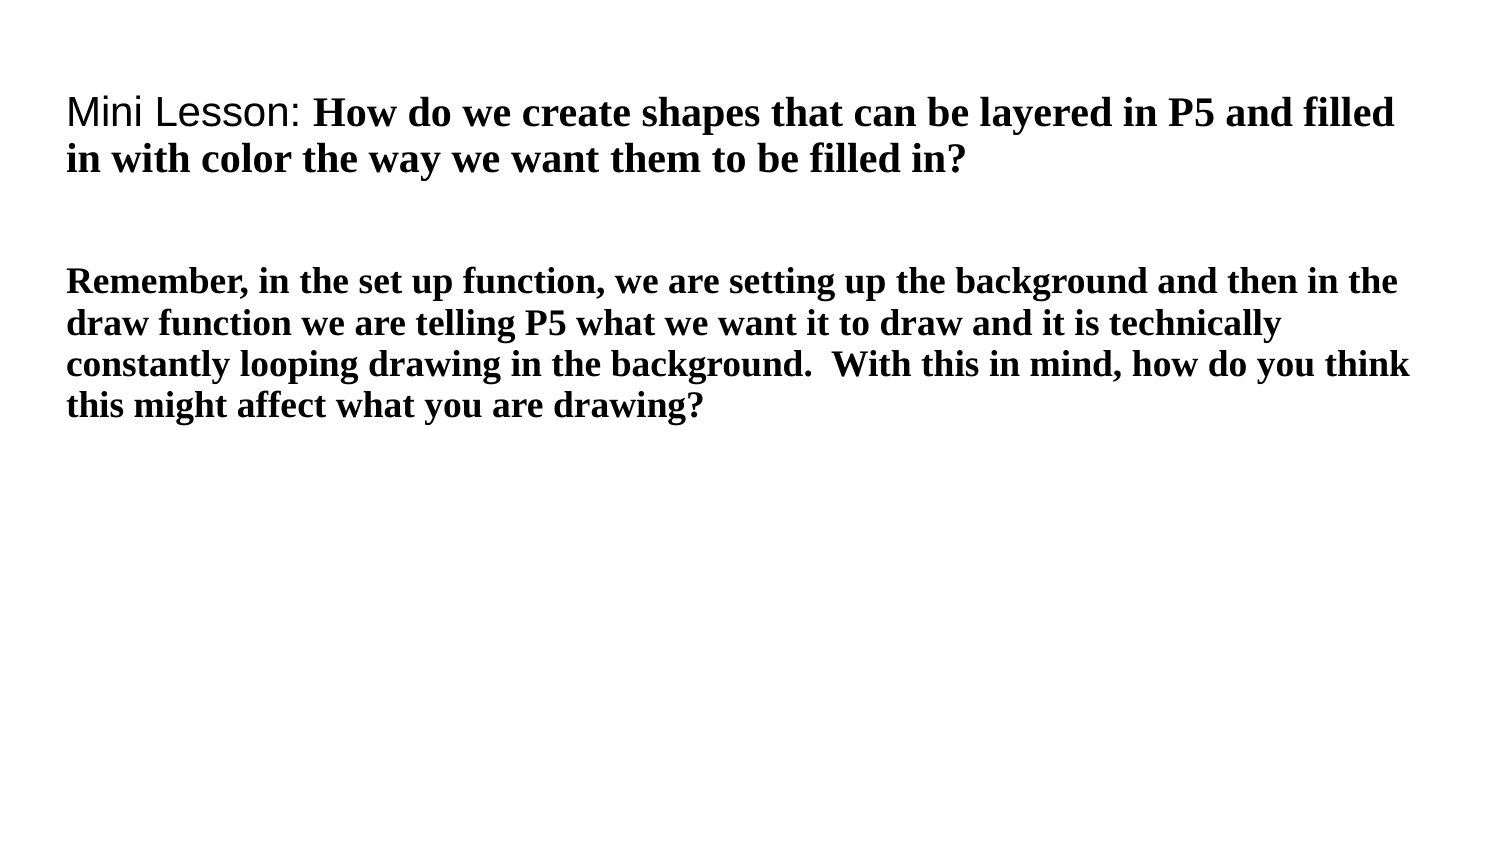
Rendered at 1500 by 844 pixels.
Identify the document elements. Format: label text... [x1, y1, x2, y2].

list Remember, in the set up function, we are setting up the background and then in the draw function we are telling P5 what we want it to draw and it is technically constantly looping drawing in the background. With this in mind, how do you think this might affect what you are drawing? [51, 217, 1449, 833]
title Mini Lesson: How do we create shapes that can be layered in P5 and filled in with color the way we want them to be filled in? [51, 72, 1449, 197]
